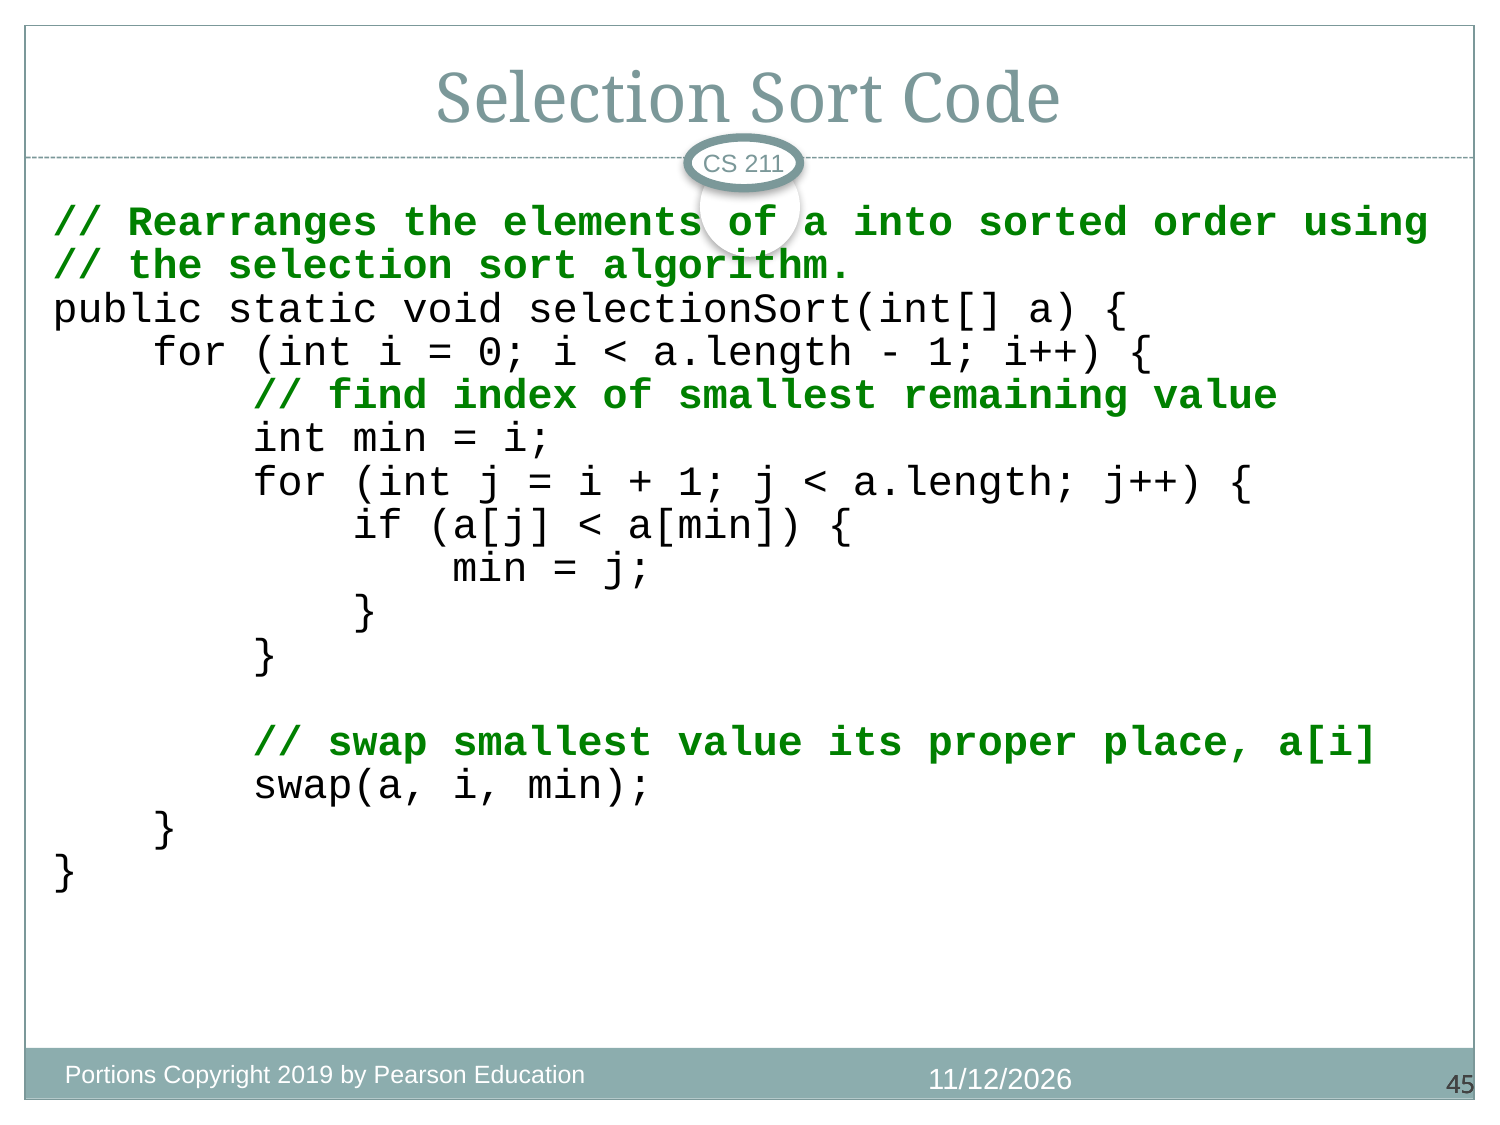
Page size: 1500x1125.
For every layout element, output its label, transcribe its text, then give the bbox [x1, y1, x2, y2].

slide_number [837, 1052, 1088, 1113]
title Selection Sort Code [49, 37, 1450, 144]
slide_number CS 211 [675, 137, 813, 188]
list // Rearranges the elements of a into sorted order using // the selection sort algorithm. public static void selectionSort(int[] a) { for (int i = 0; i < a.length - 1; i++) { // find index of smallest remaining value int min = i; for (int j = i + 1; j < a.length; j++) { if (a[j] < a[min]) { min = j; } } // swap smallest value its proper place, a[i] swap(a, i, min); } } [37, 200, 1463, 1038]
footer Portions Copyright 2019 by Pearson Education [50, 1051, 663, 1112]
